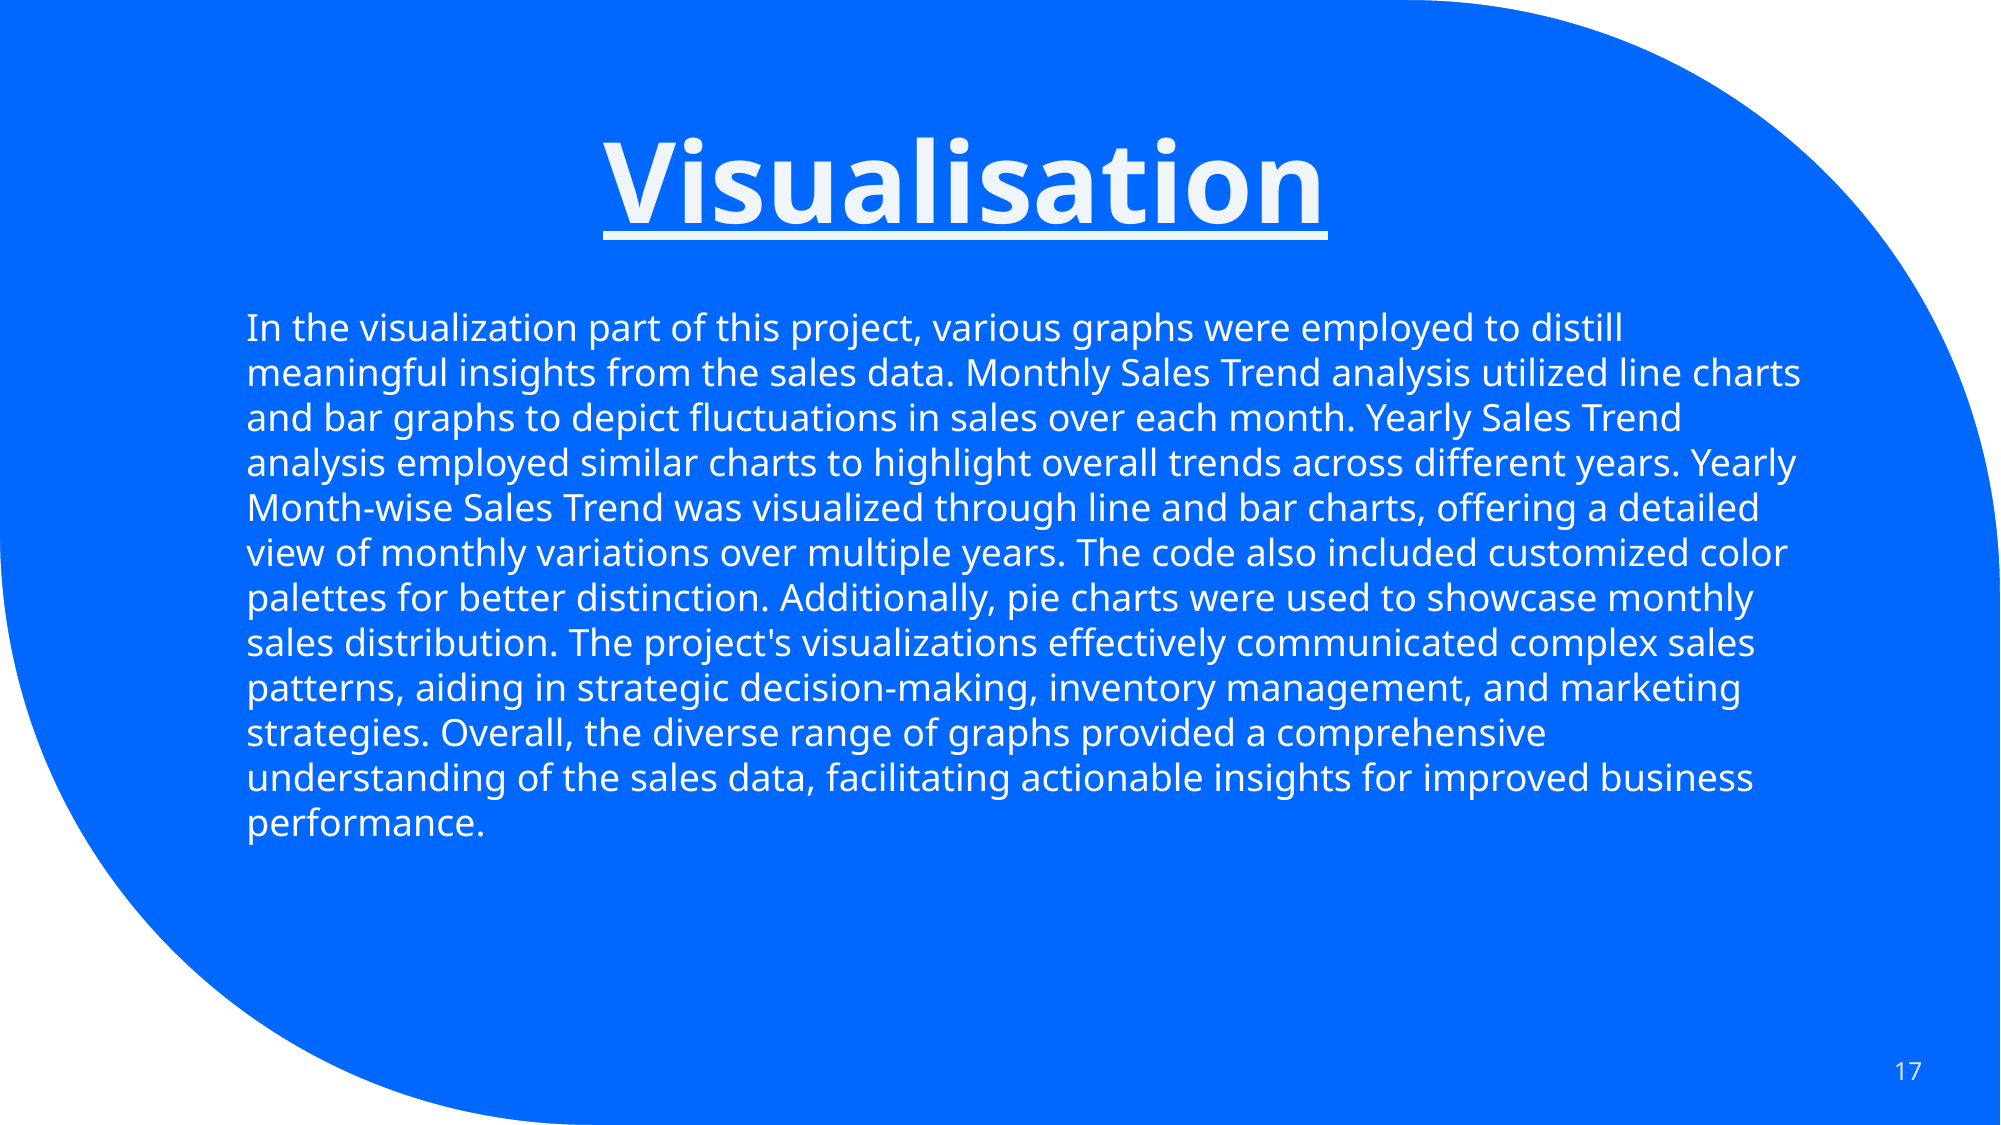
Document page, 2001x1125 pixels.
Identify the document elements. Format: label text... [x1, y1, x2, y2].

text_box Visualisation [588, 103, 1344, 254]
text_box In the visualization part of this project, various graphs were employed to distill meaningful insights from the sales data. Monthly Sales Trend analysis utilized line charts and bar graphs to depict fluctuations in sales over each month. Yearly Sales Trend analysis employed similar charts to highlight overall trends across different years. Yearly Month-wise Sales Trend was visualized through line and bar charts, offering a detailed view of monthly variations over multiple years. The code also included customized color palettes for better distinction. Additionally, pie charts were used to showcase monthly sales distribution. The project's visualizations effectively communicated complex sales patterns, aiding in strategic decision-making, inventory management, and marketing strategies. Overall, the diverse range of graphs provided a comprehensive understanding of the sales data, facilitating actionable insights for improved business performance. [231, 296, 1821, 986]
slide_number 17 [1665, 1042, 1938, 1103]
